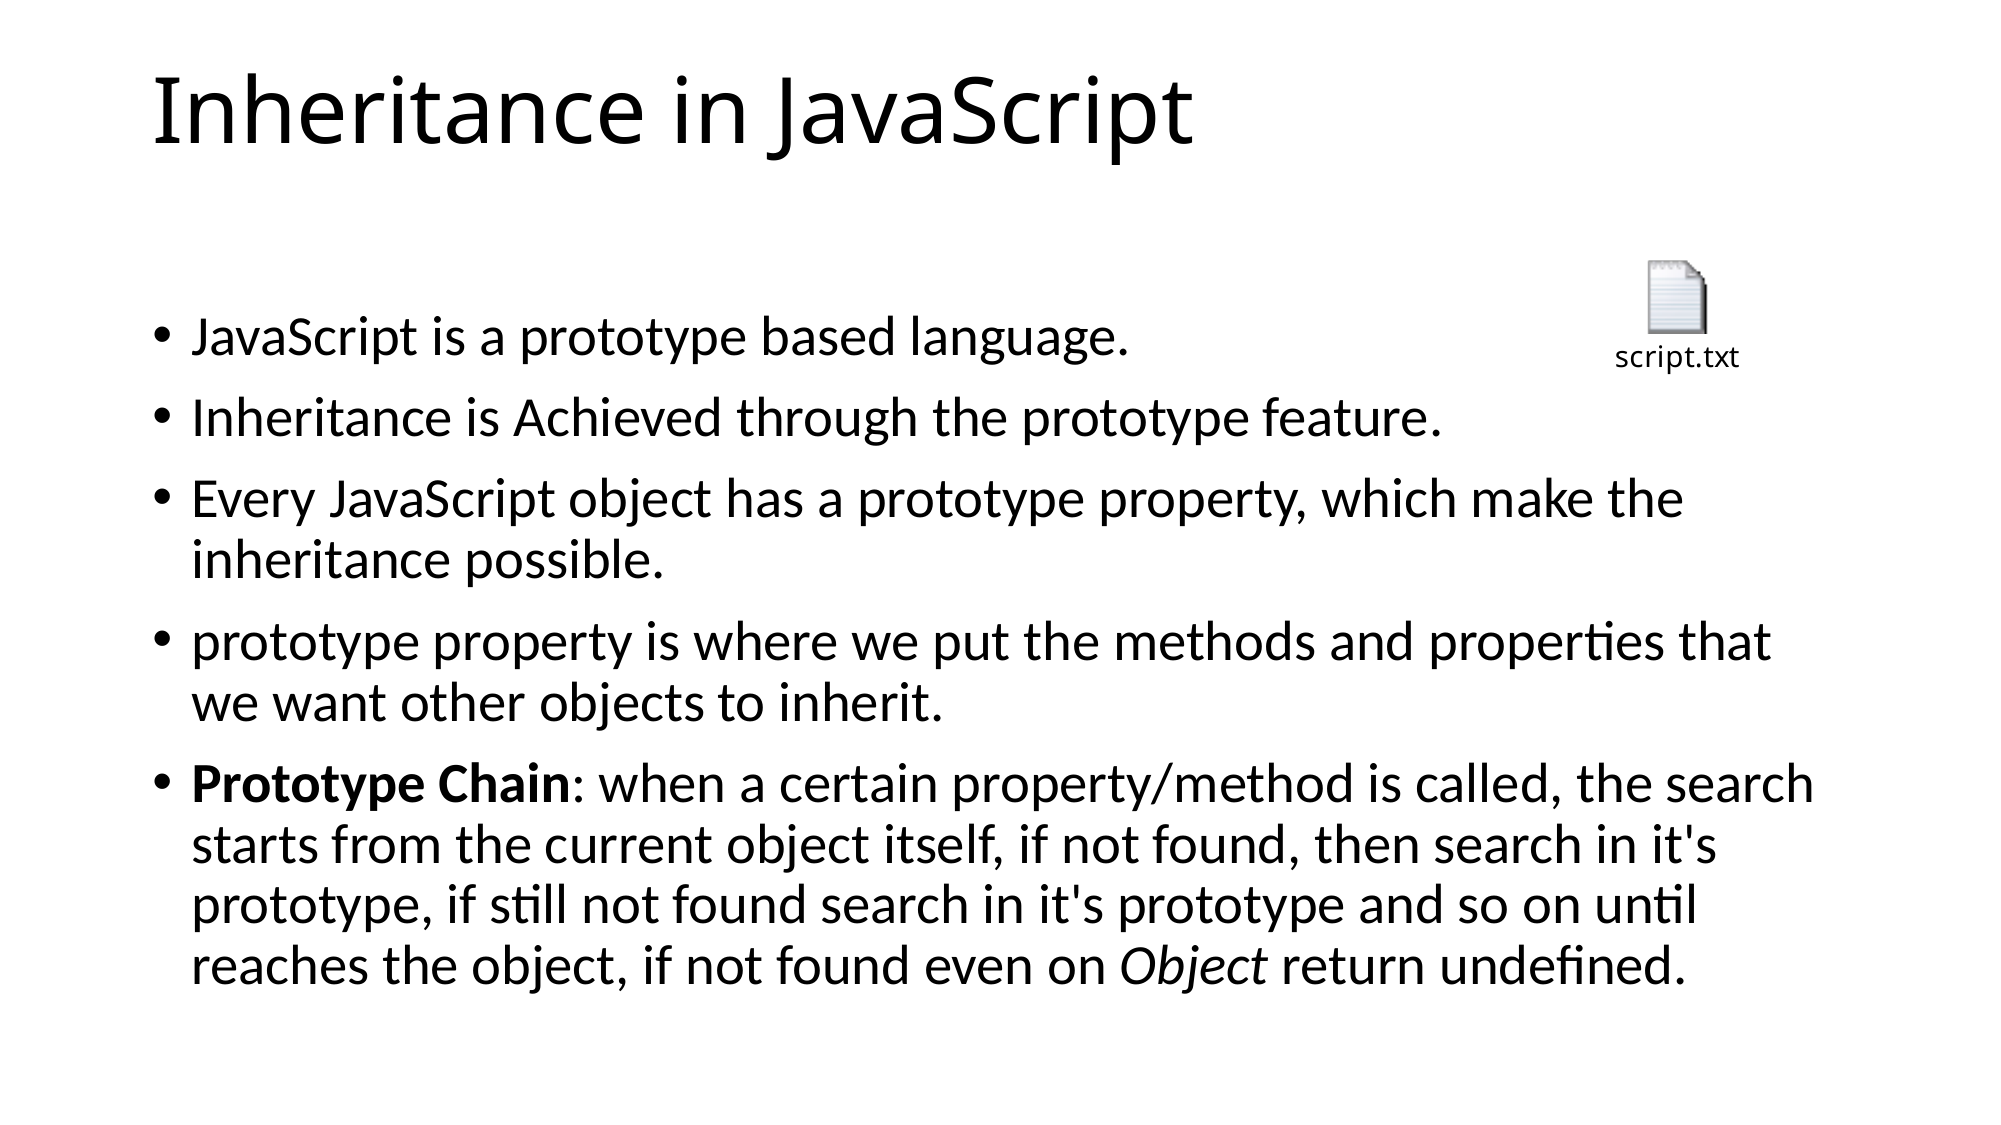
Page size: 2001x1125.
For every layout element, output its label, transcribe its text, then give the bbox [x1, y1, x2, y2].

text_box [1607, 255, 1745, 389]
list JavaScript is a prototype based language. Inheritance is Achieved through the prototype feature. Every JavaScript object has a prototype property, which make the inheritance possible. prototype property is where we put the methods and properties that we want other objects to inherit. Prototype Chain: when a certain property/method is called, the search starts from the current object itself, if not found, then search in it's prototype, if still not found search in it's prototype and so on until reaches the object, if not found even on Object return undefined. [137, 299, 1863, 1014]
title Inheritance in JavaScript [137, 59, 1863, 278]
